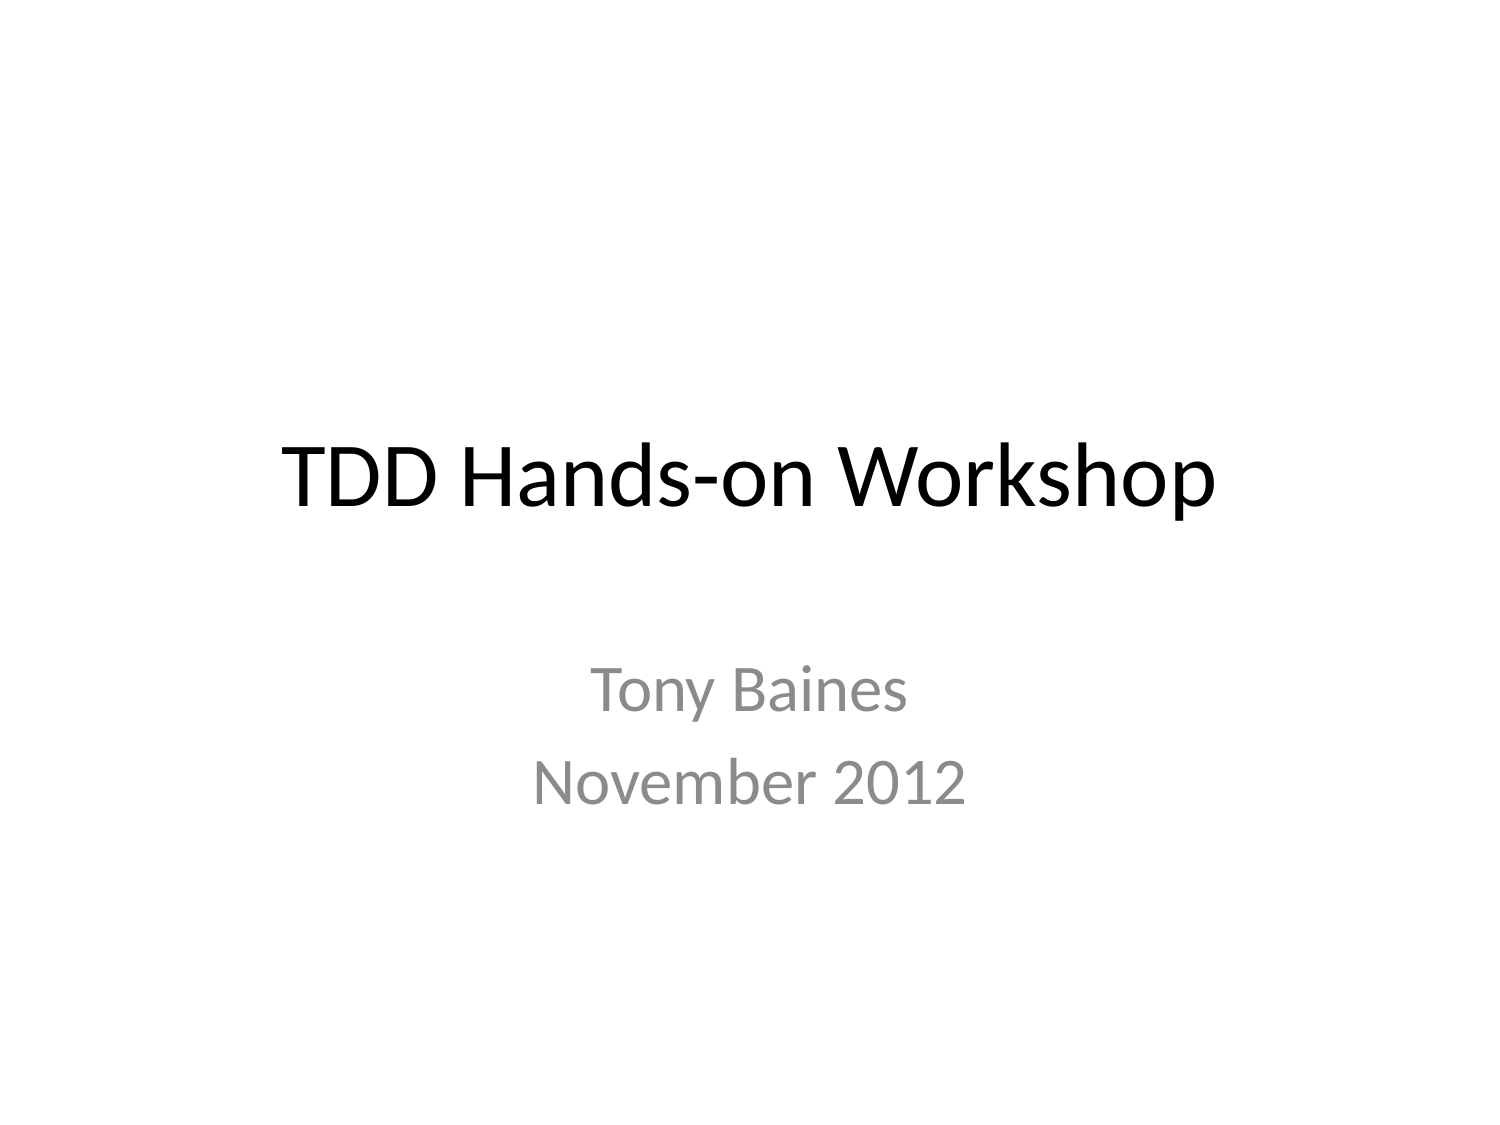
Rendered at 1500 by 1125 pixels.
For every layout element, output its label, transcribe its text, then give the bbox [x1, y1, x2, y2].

subtitle Tony Baines November 2012 [225, 637, 1275, 925]
title TDD Hands-on Workshop [112, 349, 1388, 591]
